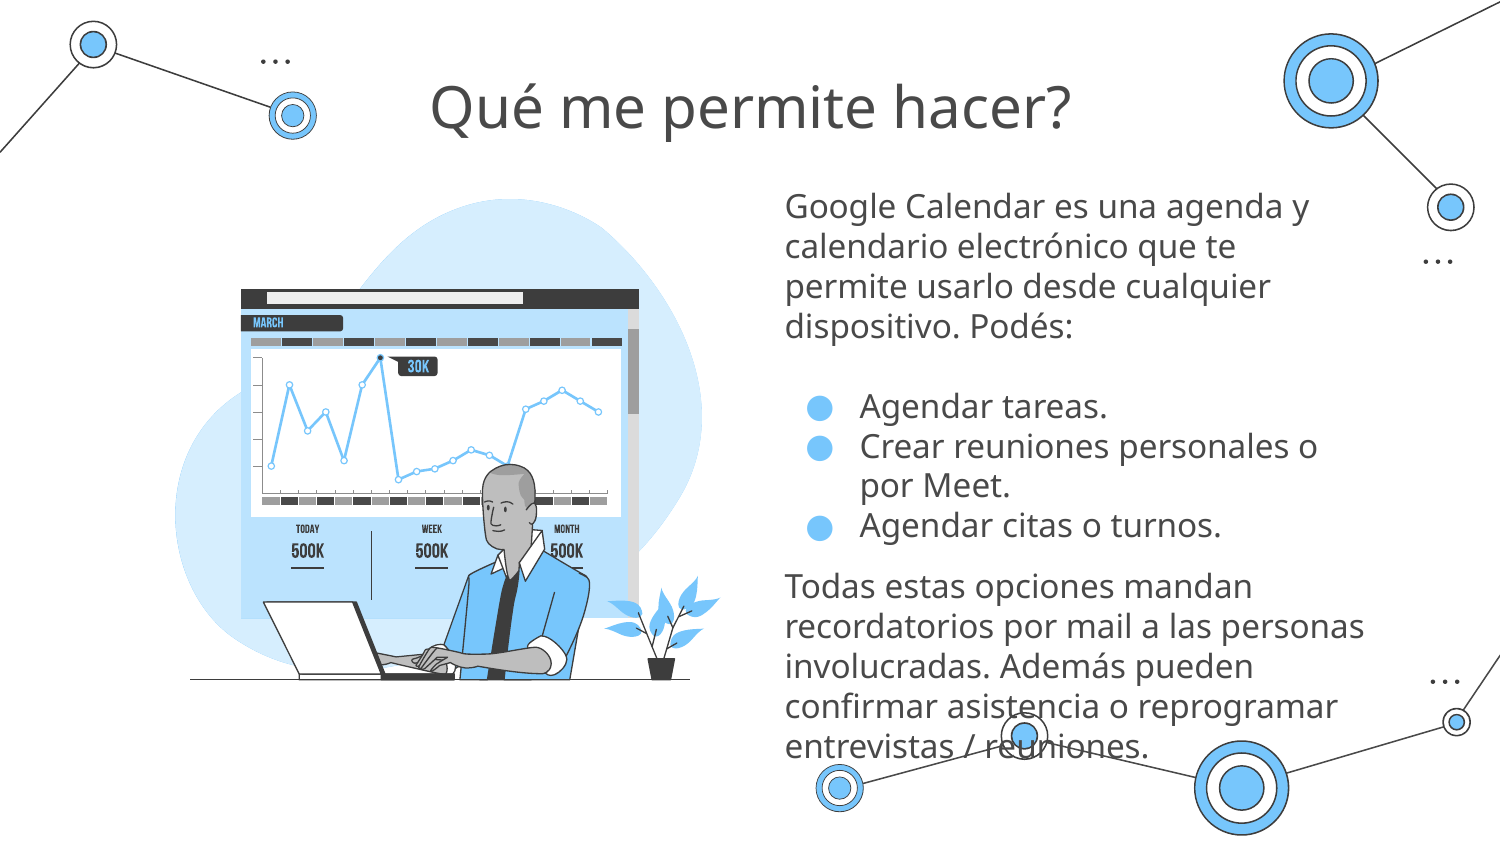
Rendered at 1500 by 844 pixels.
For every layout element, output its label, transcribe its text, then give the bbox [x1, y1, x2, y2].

subtitle Google Calendar es una agenda y calendario electrónico que te permite usarlo desde cualquier dispositivo. Podés: Agendar tareas. Crear reuniones personales o por Meet. Agendar citas o turnos. Todas estas opciones mandan recordatorios por mail a las personas involucradas. Además pueden confirmar asistencia o reprogramar entrevistas / reuniones. [769, 170, 1382, 681]
title Qué me permite hacer? [208, 55, 1293, 146]
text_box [147, 198, 736, 681]
